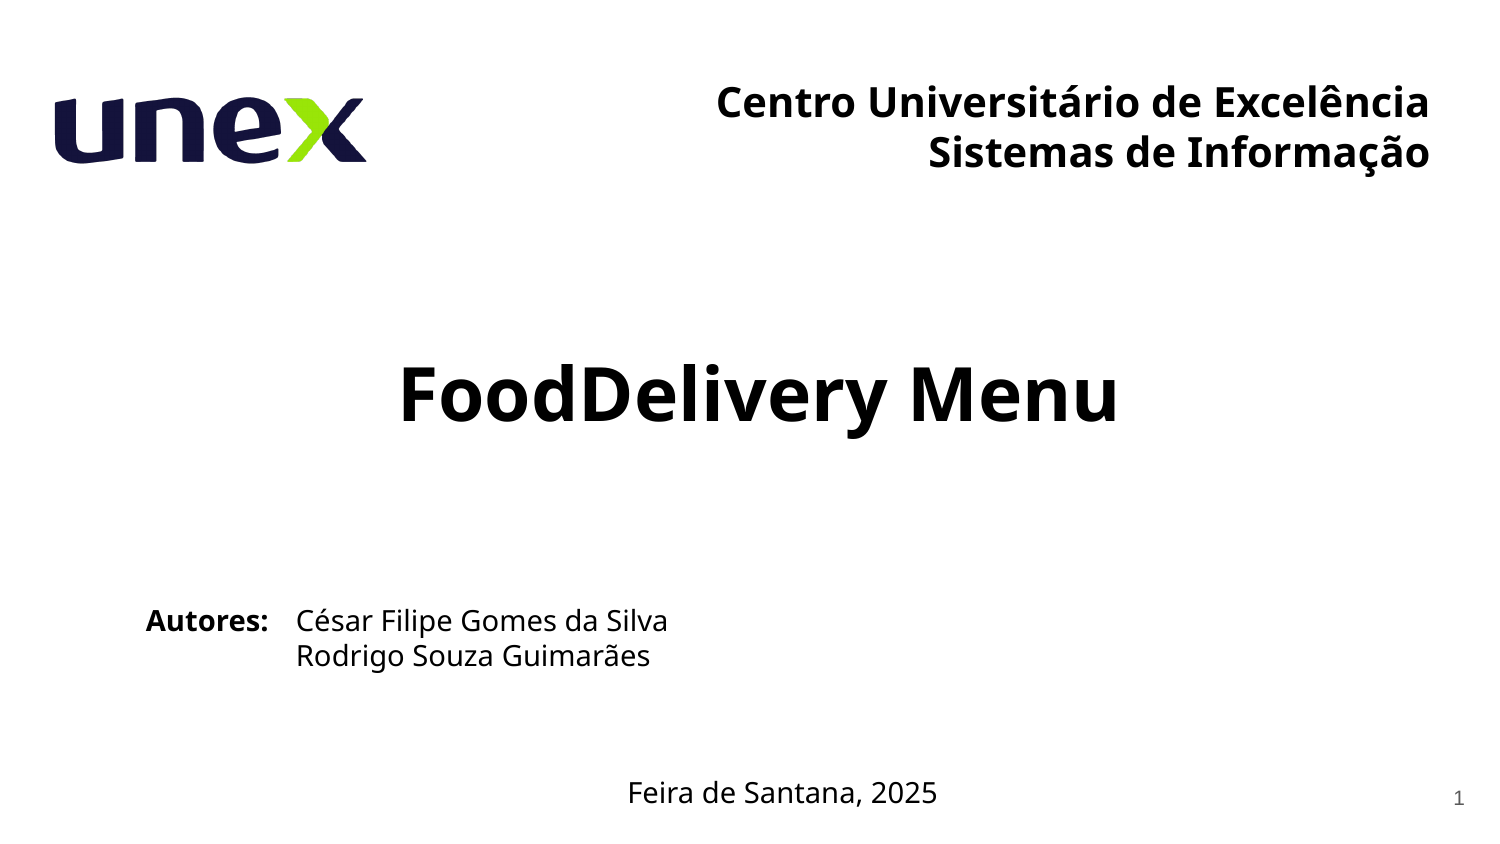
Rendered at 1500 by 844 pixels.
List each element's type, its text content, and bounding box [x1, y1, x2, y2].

text_box Feira de Santana, 2025 [527, 763, 1020, 825]
text_box Autores: César Filipe Gomes da Silva Rodrigo Souza Guimarães [130, 552, 1459, 756]
picture [29, 29, 388, 233]
text_box Centro Universitário de Excelência Sistemas de Informação [476, 60, 1446, 202]
slide_number 1 [1389, 764, 1480, 830]
text_box FoodDelivery Menu [0, 251, 1500, 543]
